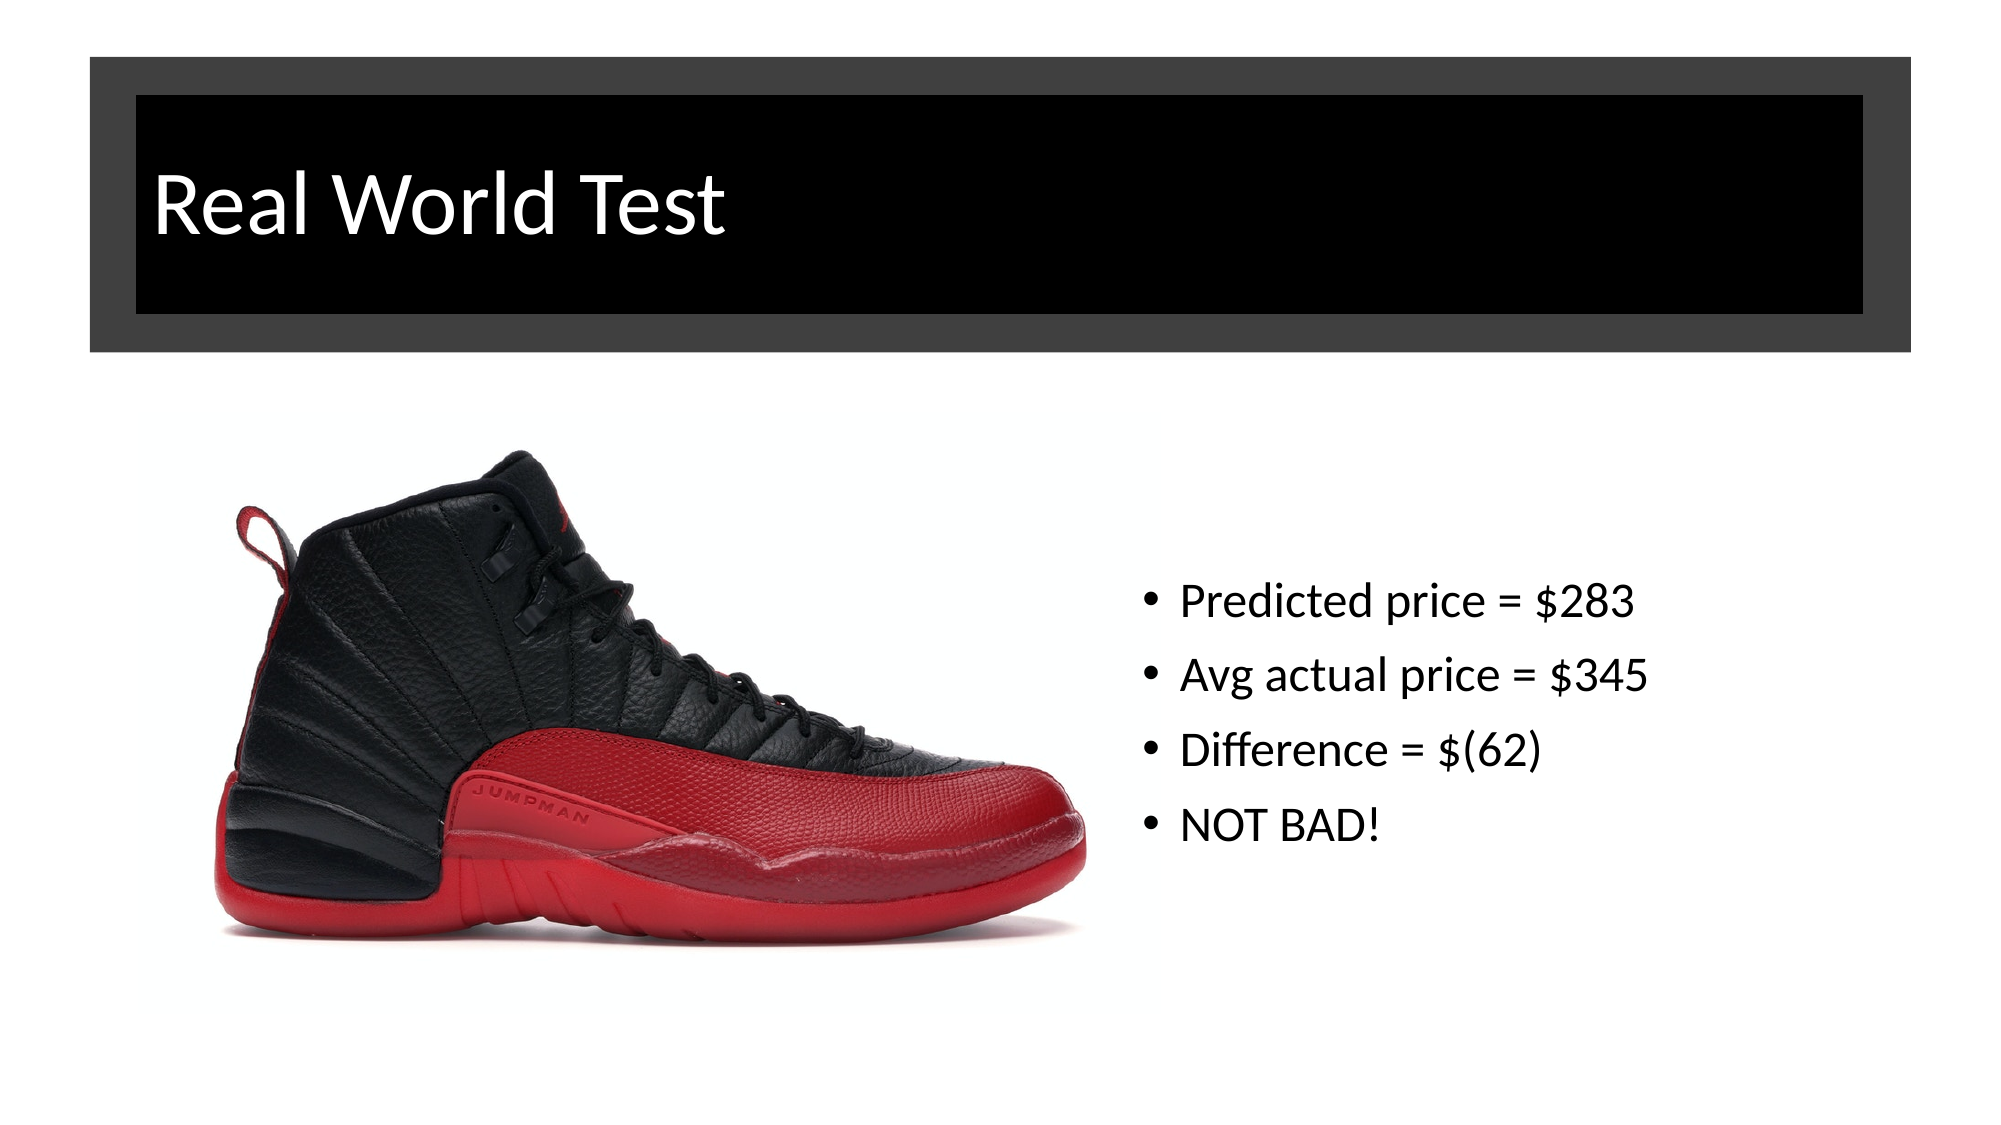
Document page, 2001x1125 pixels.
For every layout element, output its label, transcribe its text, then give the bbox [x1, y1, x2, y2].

picture [137, 412, 1161, 1014]
text_box [89, 56, 1912, 353]
title Real World Test [136, 95, 1863, 314]
list Predicted price = $283 Avg actual price = $345 Difference = $(62) NOT BAD! [1161, 412, 1862, 1014]
